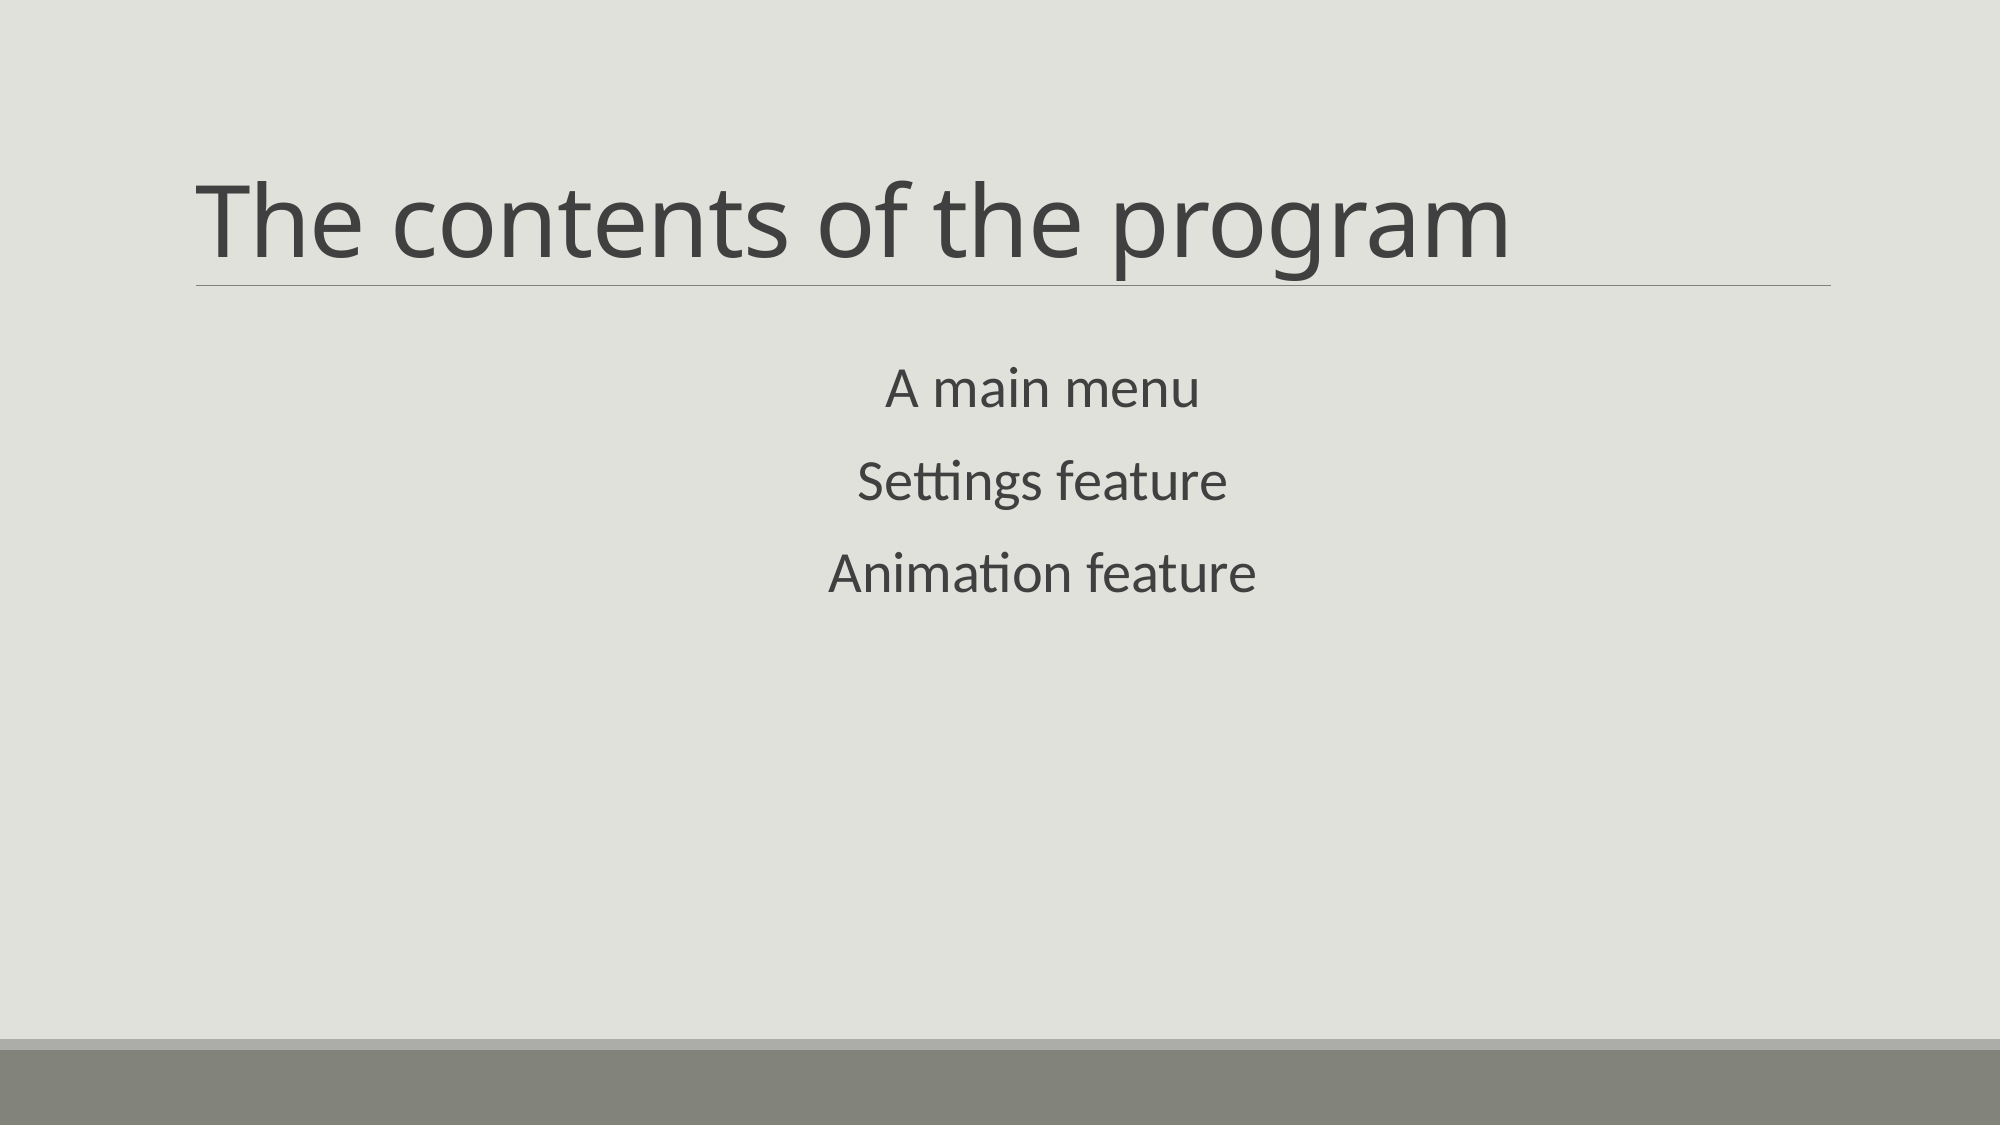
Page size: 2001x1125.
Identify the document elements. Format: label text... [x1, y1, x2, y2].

list A main menu Settings feature Animation feature [412, 350, 1659, 970]
title The contents of the program [180, 47, 1830, 285]
